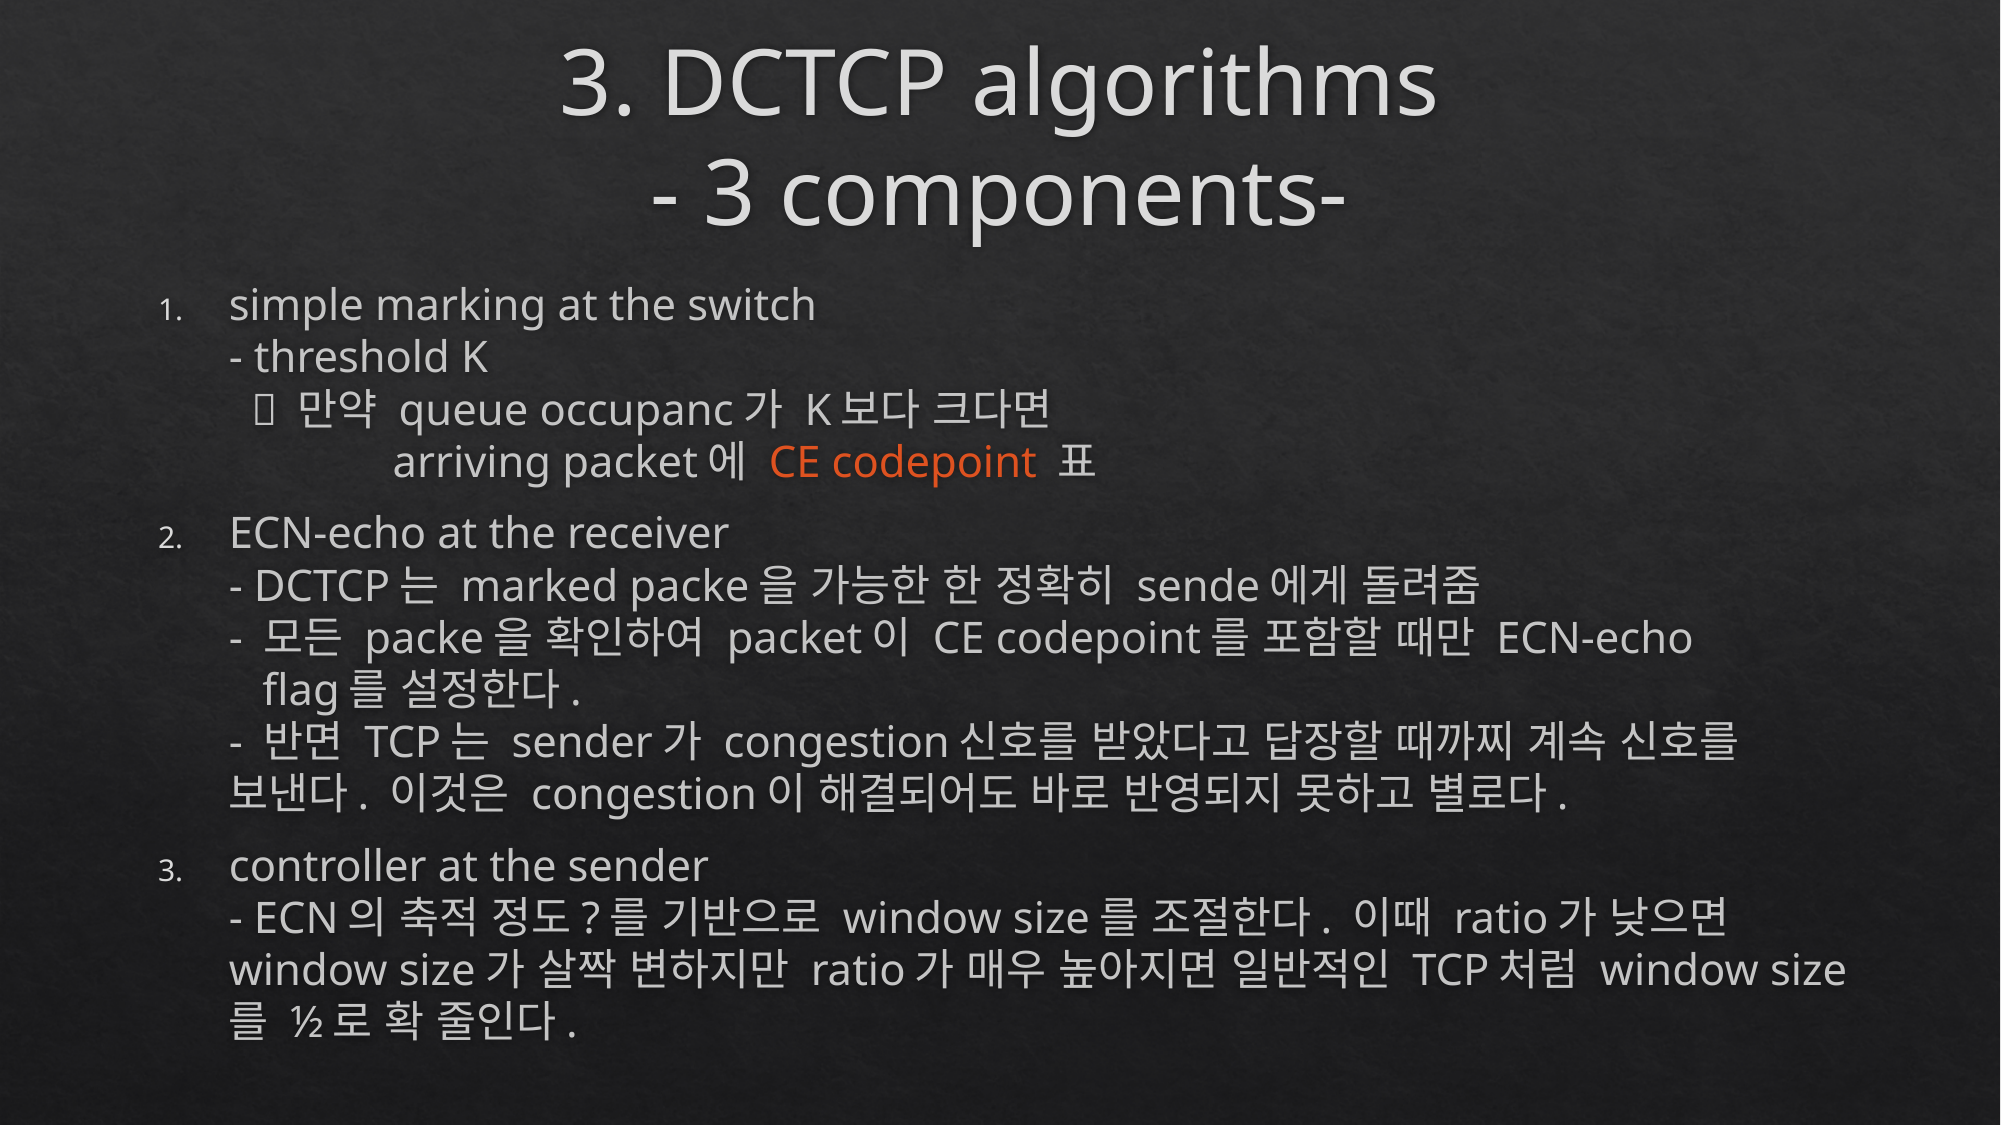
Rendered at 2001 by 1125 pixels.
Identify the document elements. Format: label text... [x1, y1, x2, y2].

title 3. DCTCP algorithms - 3 components- [137, 24, 1863, 243]
list simple marking at the switch - threshold K  만약 queue occupanc가 K보다 크다면 arriving packet에 CE codepoint 표 ECN-echo at the receiver - DCTCP는 marked packe을 가능한 한 정확히 sende에게 돌려줌 - 모든 packe을 확인하여 packet이 CE codepoint를 포함할 때만 ECN-echo flag를 설정한다. - 반면 TCP는 sender가 congestion신호를 받았다고 답장할 때까찌 계속 신호를 보낸다. 이것은 congestion이 해결되어도 바로 반영되지 못하고 별로다. controller at the sender - ECN의 축적 정도?를 기반으로 window size를 조절한다. 이때 ratio가 낮으면 window size가 살짝 변하지만 ratio가 매우 높아지면 일반적인 TCP처럼 window size를 ½로 확 줄인다. [137, 269, 1863, 1061]
